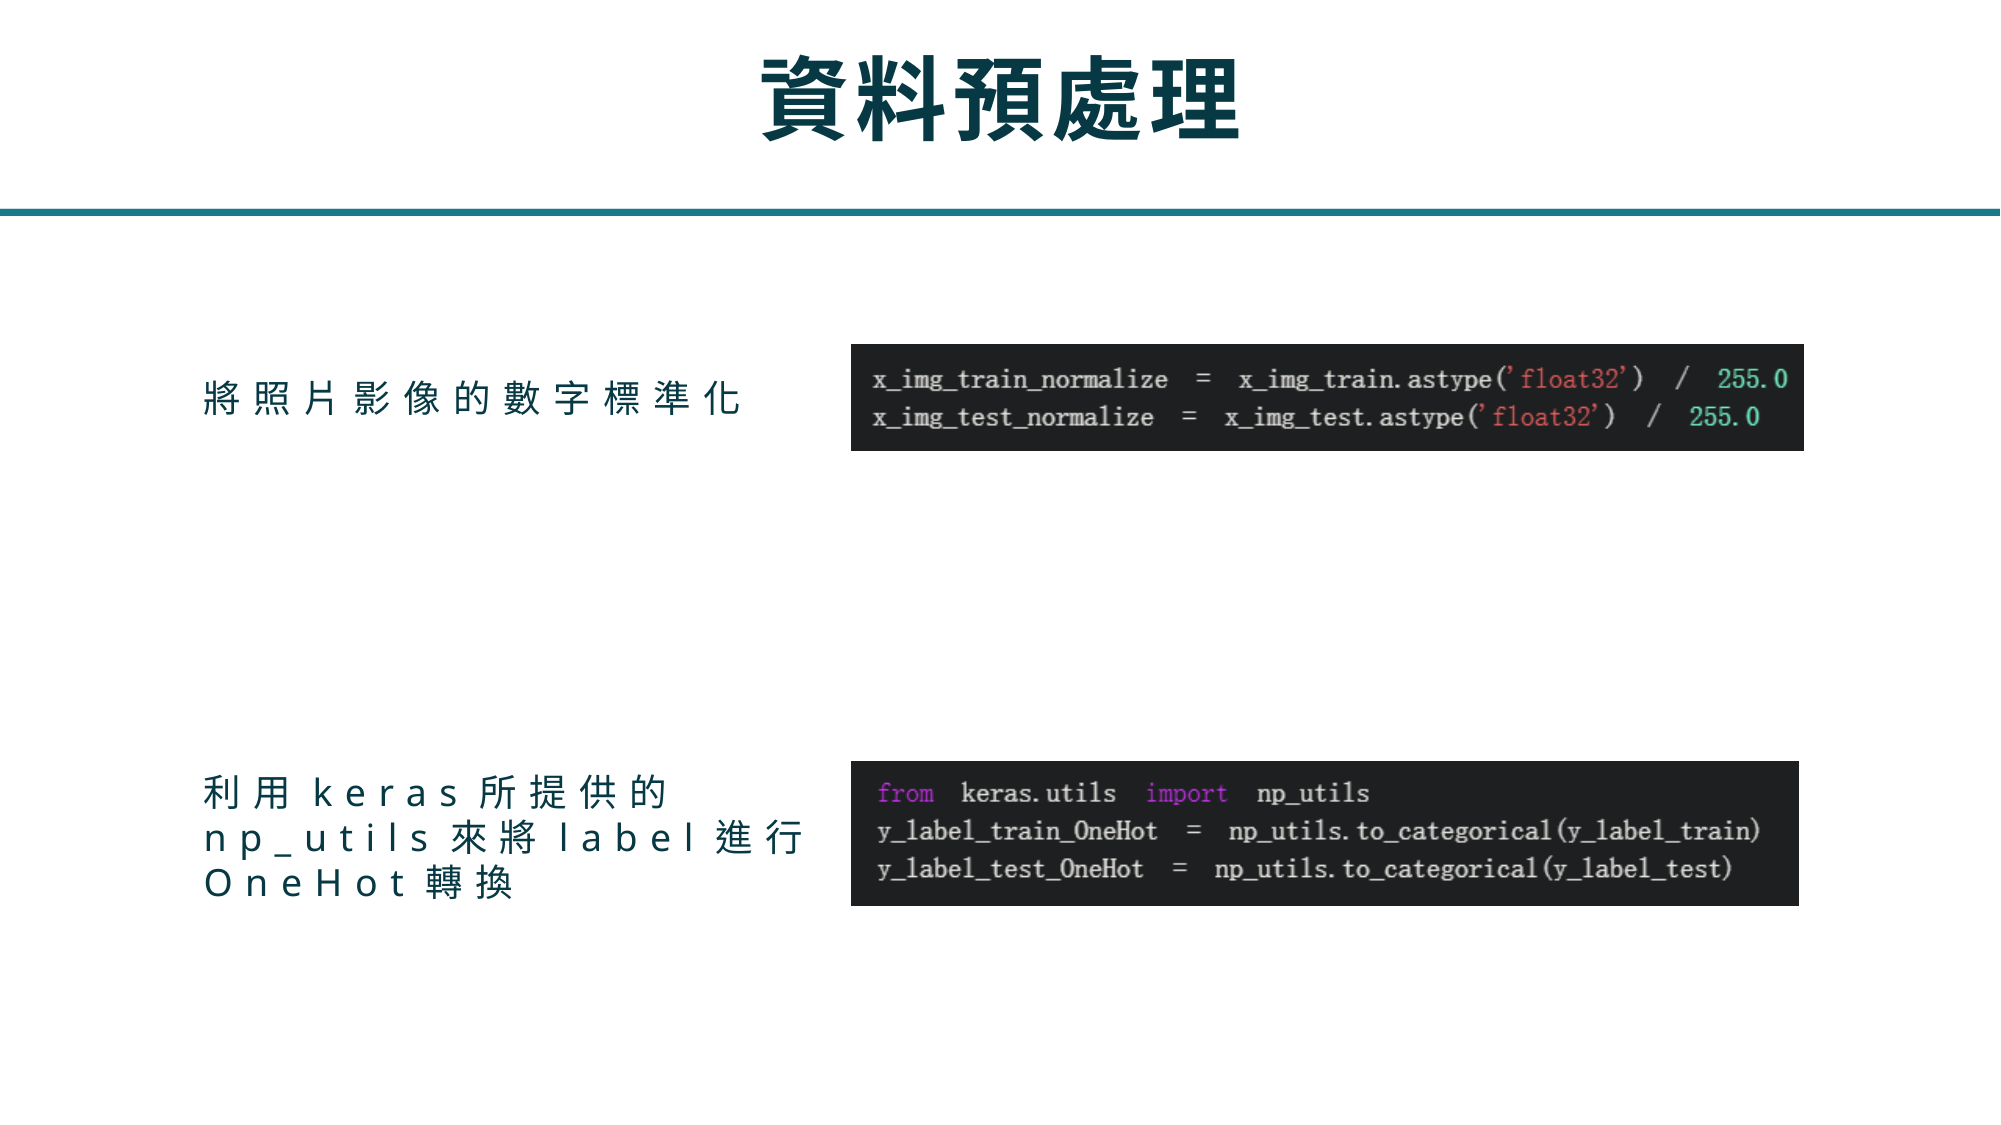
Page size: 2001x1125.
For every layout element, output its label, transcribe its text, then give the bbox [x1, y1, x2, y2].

title 資料預處理 [0, 0, 2000, 209]
text_box 將照片影像的數字標準化 [188, 367, 851, 428]
picture [851, 344, 1804, 451]
text_box 利用keras所提供的np_utils來將label進行OneHot轉換 [188, 761, 852, 912]
picture [851, 761, 1799, 906]
